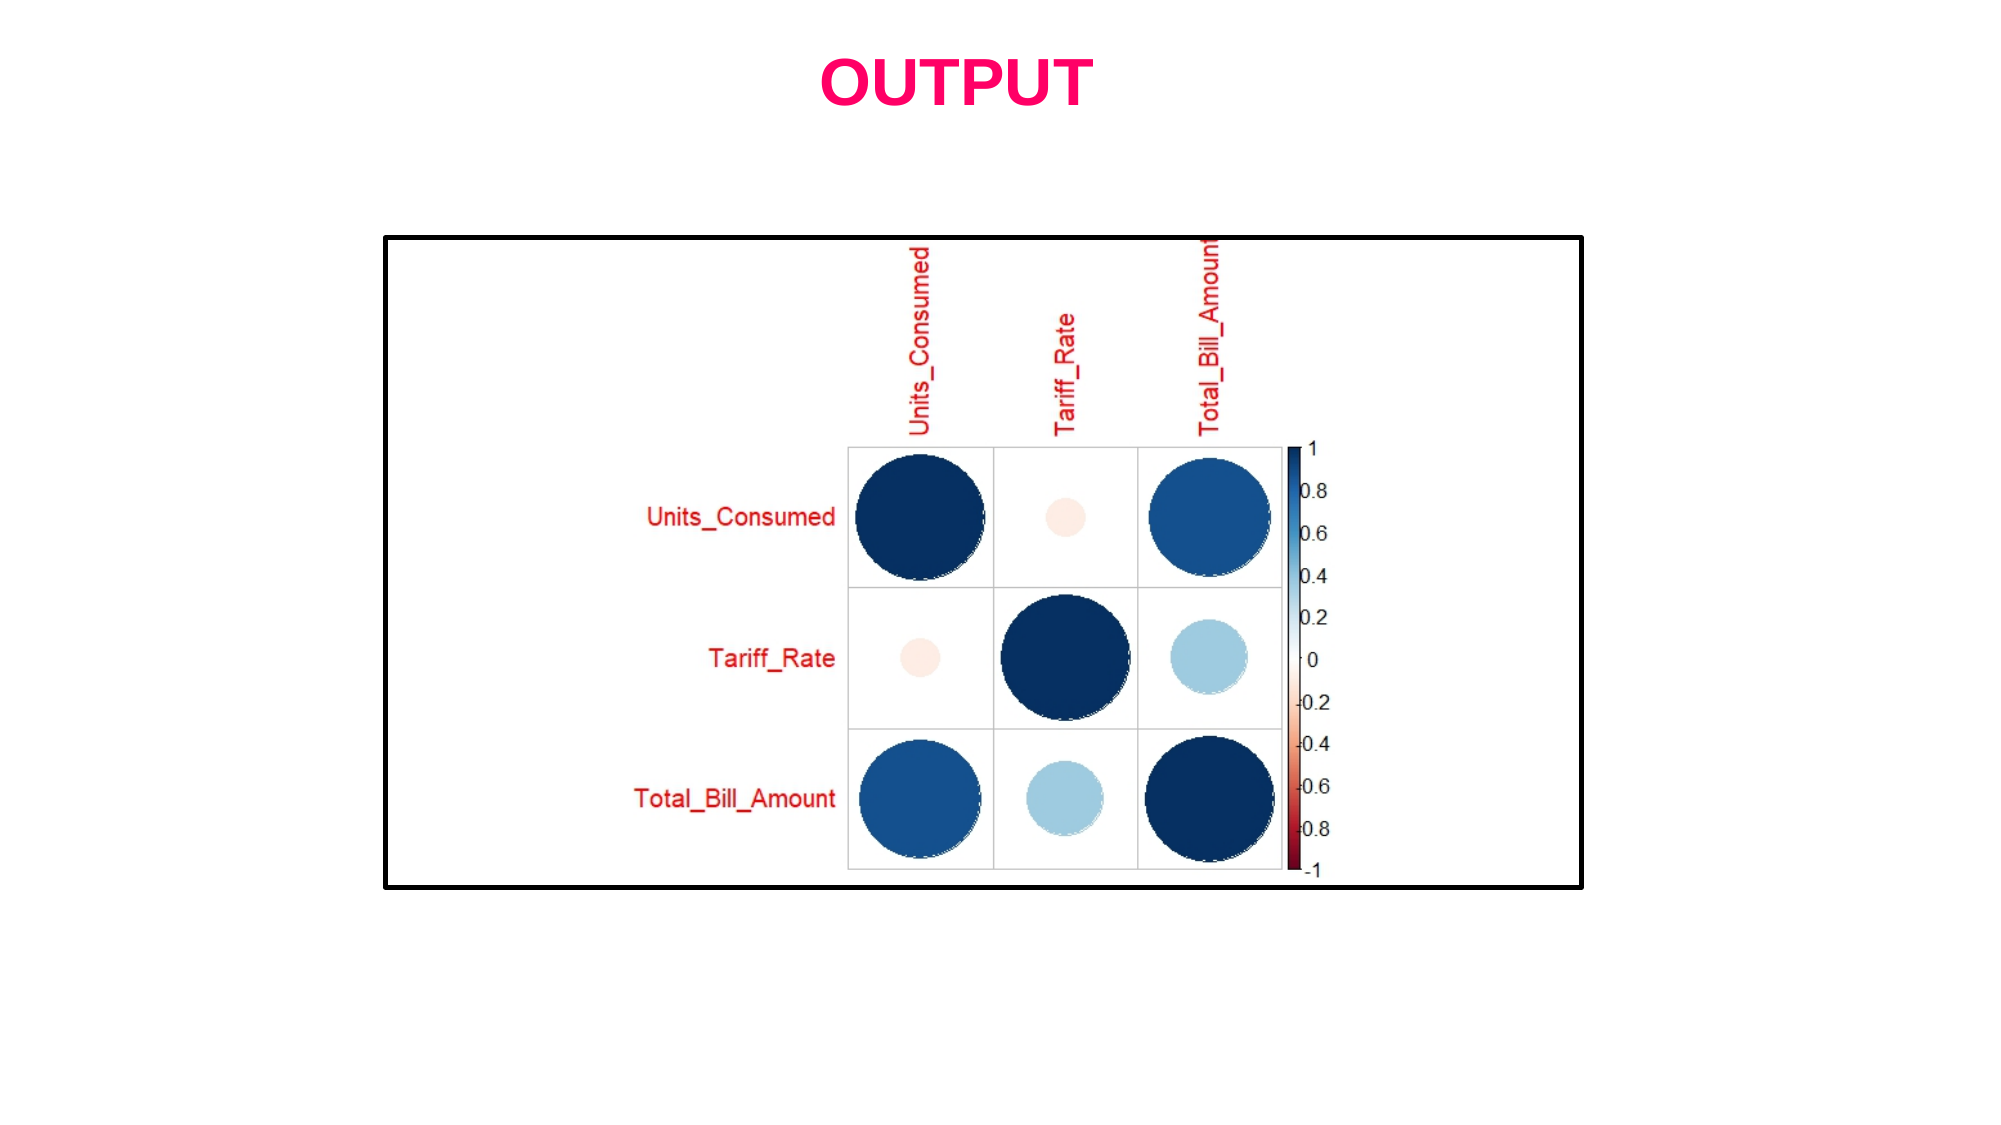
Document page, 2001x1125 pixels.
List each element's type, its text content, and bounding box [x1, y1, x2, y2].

picture [387, 239, 1580, 886]
title OUTPUT [369, 39, 1631, 227]
